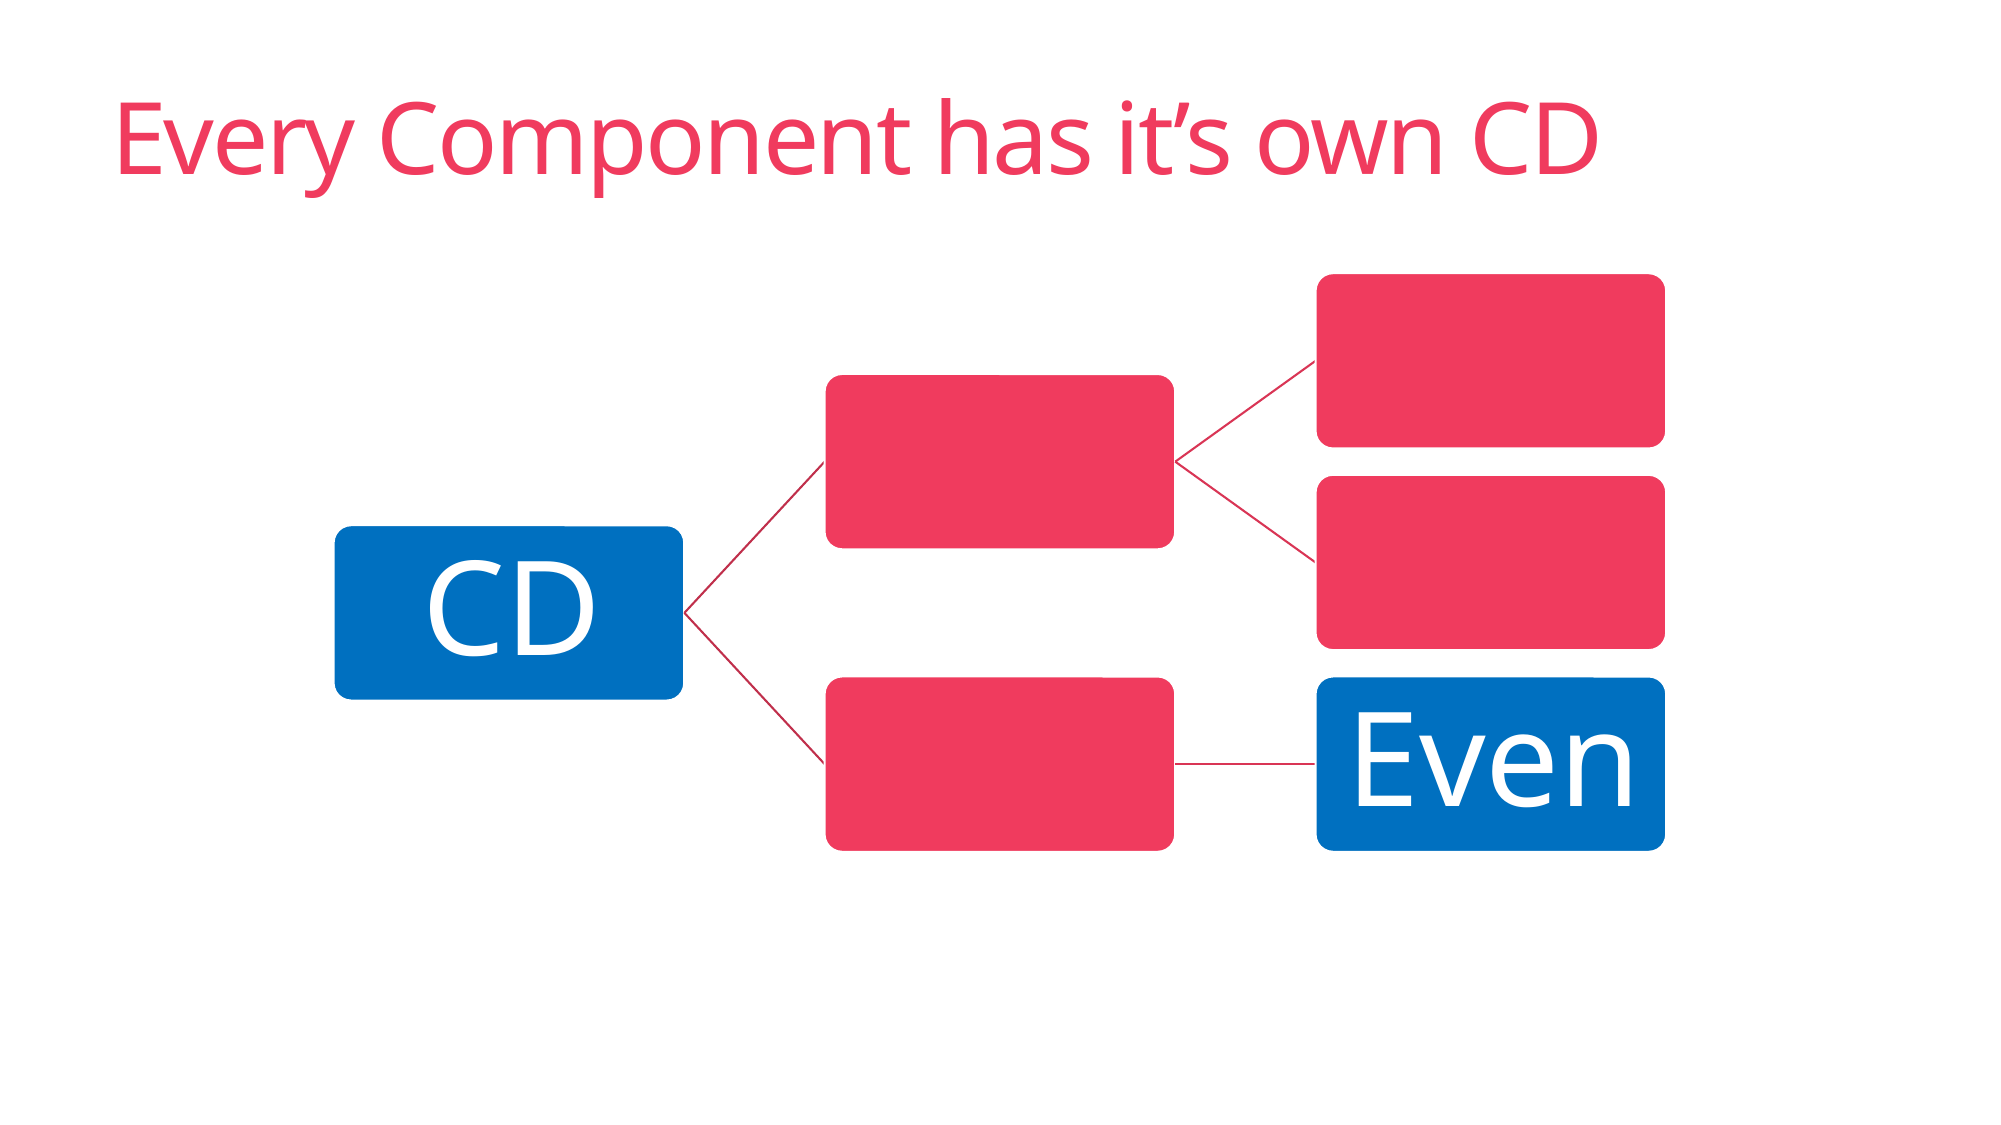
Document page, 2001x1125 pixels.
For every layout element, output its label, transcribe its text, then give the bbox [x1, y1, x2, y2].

title Every Component has it’s own CD [96, 33, 1810, 255]
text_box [332, 117, 1667, 1008]
